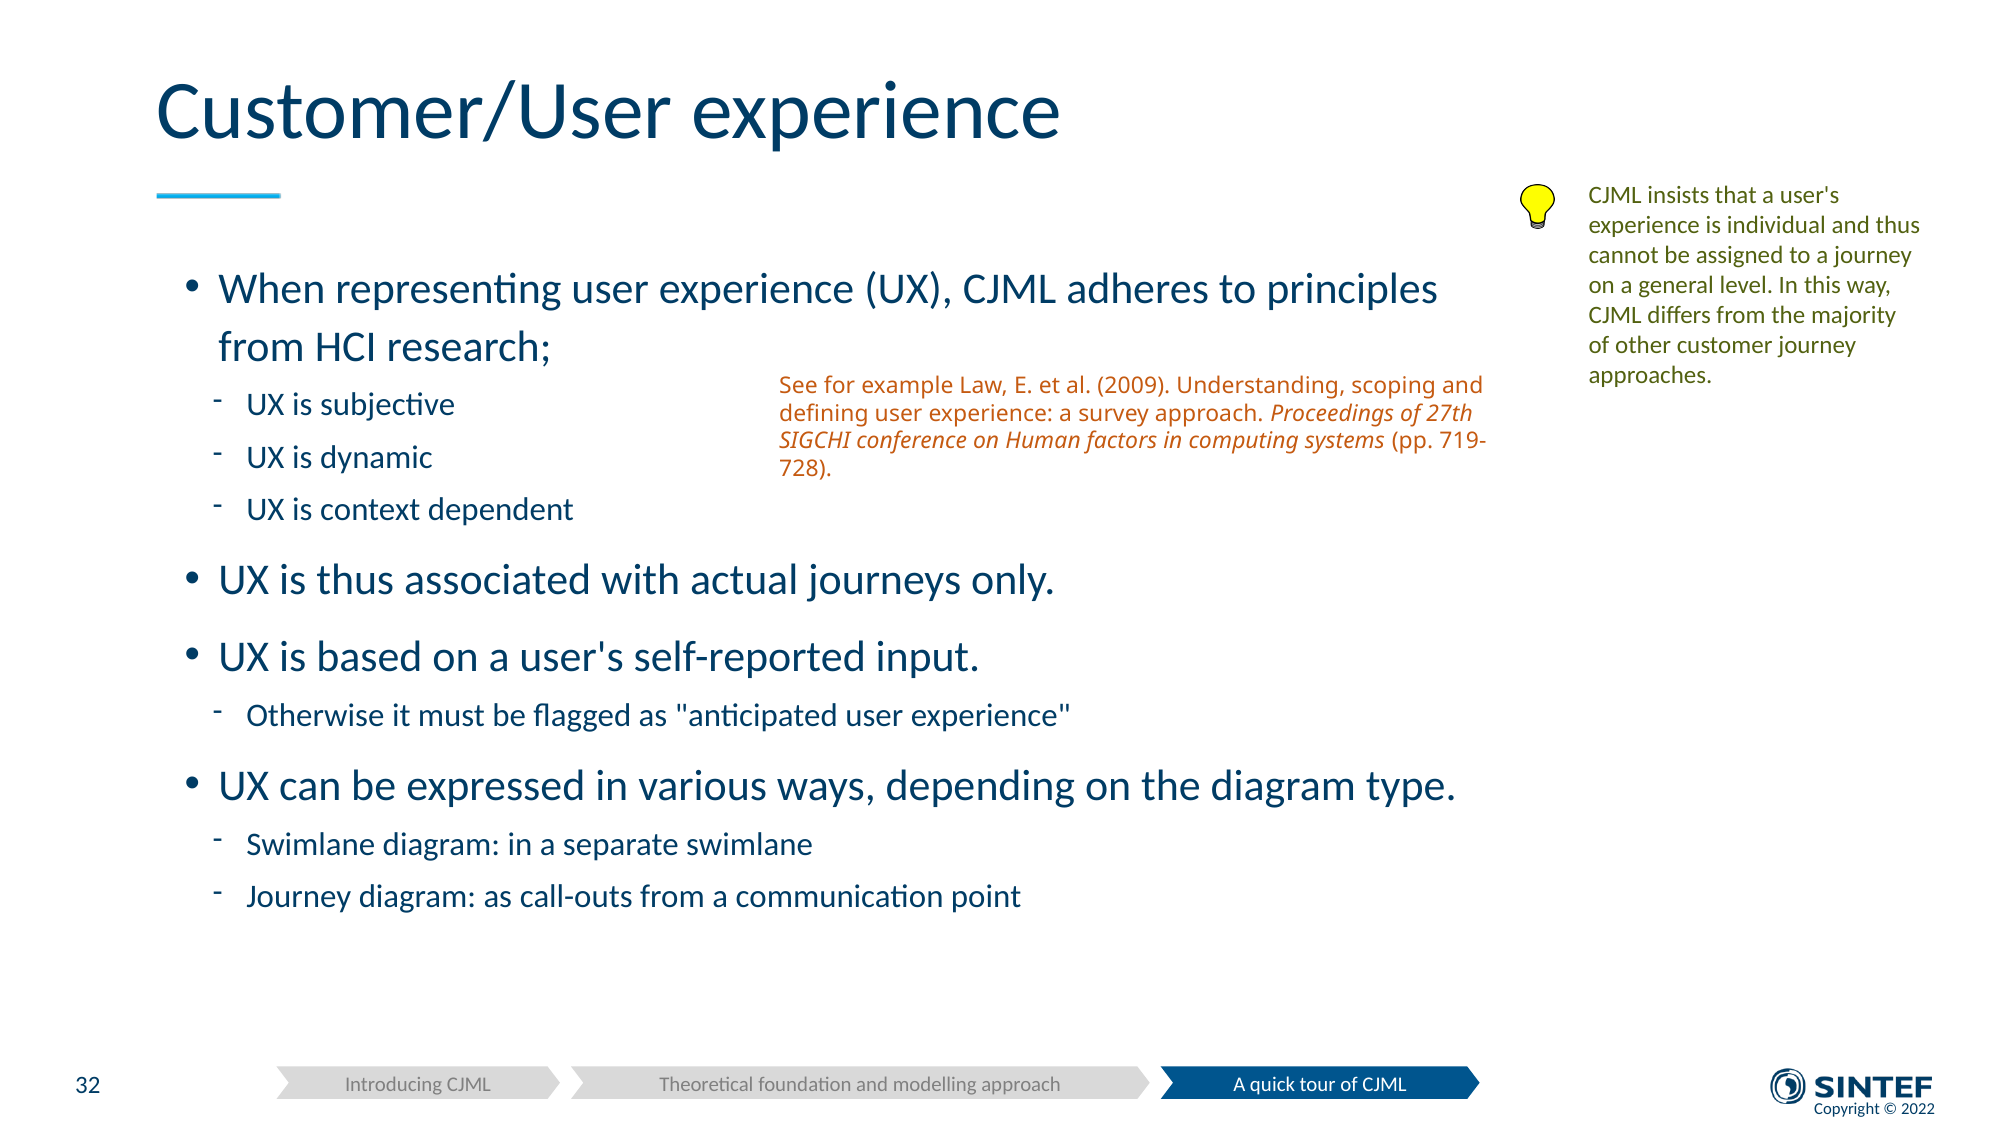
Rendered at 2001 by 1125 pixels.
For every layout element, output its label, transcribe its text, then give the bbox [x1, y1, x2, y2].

text_box CJML insists that a user's experience is individual and thus cannot be assigned to a journey on a general level. In this way, CJML differs from the majority of other customer journey approaches. [1573, 171, 1936, 396]
slide_number 32 [75, 1068, 126, 1099]
text_box See for example Law, E. et al. (2009). Understanding, scoping and defining user experience: a survey approach. Proceedings of 27th SIGCHI conference on Human factors in computing systems (pp. 719-728). [764, 363, 1533, 489]
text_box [276, 1066, 1480, 1099]
picture [1520, 184, 1555, 229]
list When representing user experience (UX), CJML adheres to principles from HCI research; UX is subjective UX is dynamic UX is context dependent UX is thus associated with actual journeys only. UX is based on a user's self-reported input. Otherwise it must be flagged as "anticipated user experience" UX can be expressed in various ways, depending on the diagram type. Swimlane diagram: in a separate swimlane Journey diagram: as call-outs from a communication point [156, 253, 1477, 945]
title Customer/User experience [156, 54, 1634, 200]
picture [1770, 1068, 1932, 1104]
